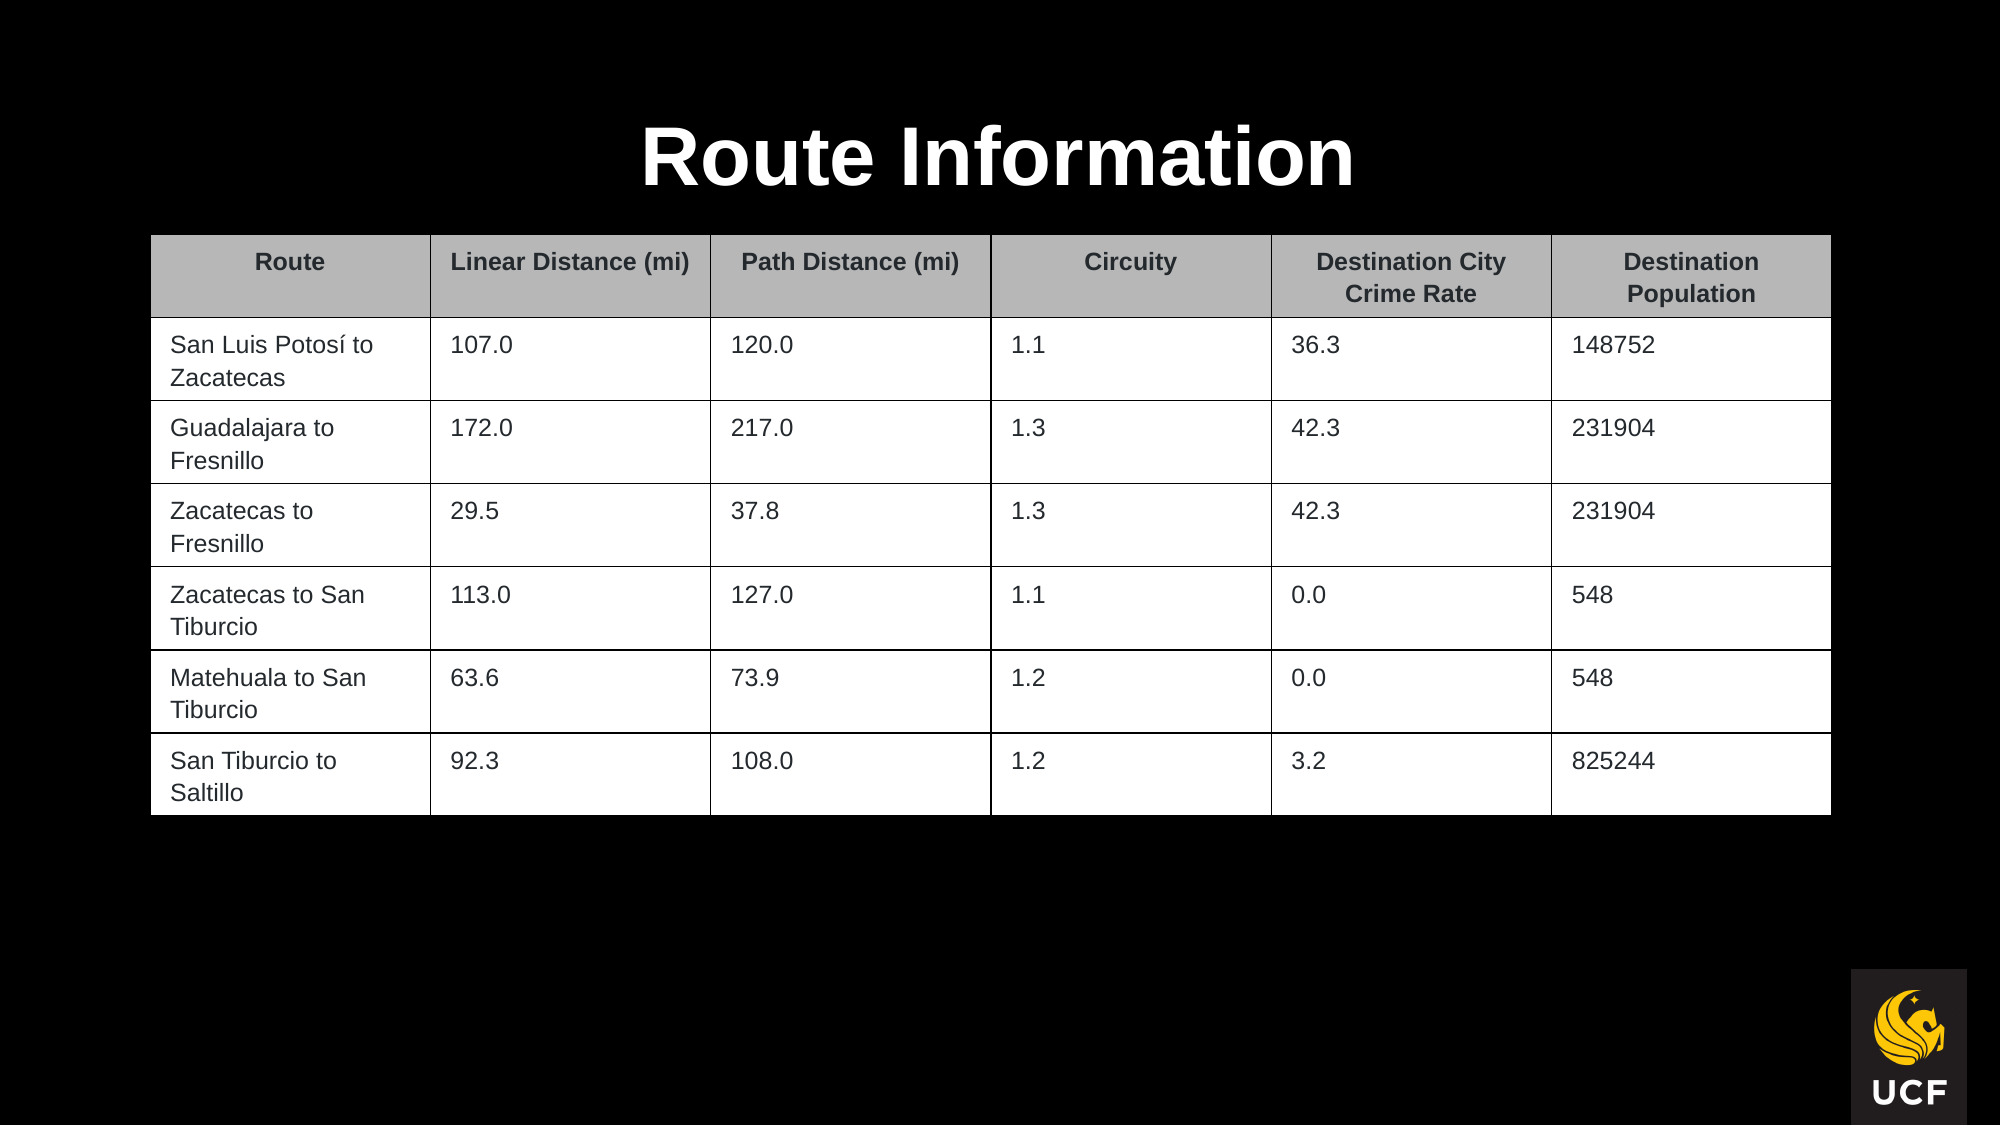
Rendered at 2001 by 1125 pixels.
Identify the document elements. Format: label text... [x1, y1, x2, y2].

table_cell 548 [1552, 567, 1831, 649]
table_cell 217.0 [711, 401, 990, 483]
table_cell Zacatecas to San Tiburcio [151, 567, 430, 649]
table_header Linear Distance (mi) [431, 235, 710, 317]
table_cell 1.2 [992, 734, 1271, 815]
table_cell 148752 [1552, 318, 1831, 400]
title Route Information [149, 50, 1849, 268]
table_cell 0.0 [1272, 651, 1551, 732]
table_cell Guadalajara to Fresnillo [151, 401, 430, 483]
table_cell 120.0 [711, 318, 990, 400]
table_cell 231904 [1552, 401, 1831, 483]
table_cell 42.3 [1272, 484, 1551, 566]
table_cell 107.0 [431, 318, 710, 400]
table_cell 1.1 [992, 318, 1271, 400]
table_header Destination Population [1552, 235, 1831, 317]
table_cell 172.0 [431, 401, 710, 483]
table_cell 0.0 [1272, 567, 1551, 649]
table_cell San Tiburcio to Saltillo [151, 734, 430, 815]
table_cell Matehuala to San Tiburcio [151, 651, 430, 732]
table_cell 1.2 [992, 651, 1271, 732]
table_cell 108.0 [711, 734, 990, 815]
table_cell 231904 [1552, 484, 1831, 566]
table_cell 92.3 [431, 734, 710, 815]
table_cell 825244 [1552, 734, 1831, 815]
table_cell 3.2 [1272, 734, 1551, 815]
table_cell 42.3 [1272, 401, 1551, 483]
table_cell San Luis Potosí to Zacatecas [151, 318, 430, 400]
table_cell 63.6 [431, 651, 710, 732]
table_cell 29.5 [431, 484, 710, 566]
table_cell 1.3 [992, 401, 1271, 483]
table_cell 113.0 [431, 567, 710, 649]
table_cell 37.8 [711, 484, 990, 566]
table_cell 73.9 [711, 651, 990, 732]
table_header Path Distance (mi) [711, 235, 990, 317]
table_cell 36.3 [1272, 318, 1551, 400]
table_header Circuity [992, 235, 1271, 317]
table_header Destination City Crime Rate [1272, 235, 1551, 317]
table_cell 1.3 [992, 484, 1271, 566]
table_cell Zacatecas to Fresnillo [151, 484, 430, 566]
picture [1851, 968, 1968, 1125]
table_cell 1.1 [992, 567, 1271, 649]
table_cell 127.0 [711, 567, 990, 649]
table_header Route [151, 235, 430, 317]
table_cell 548 [1552, 651, 1831, 732]
